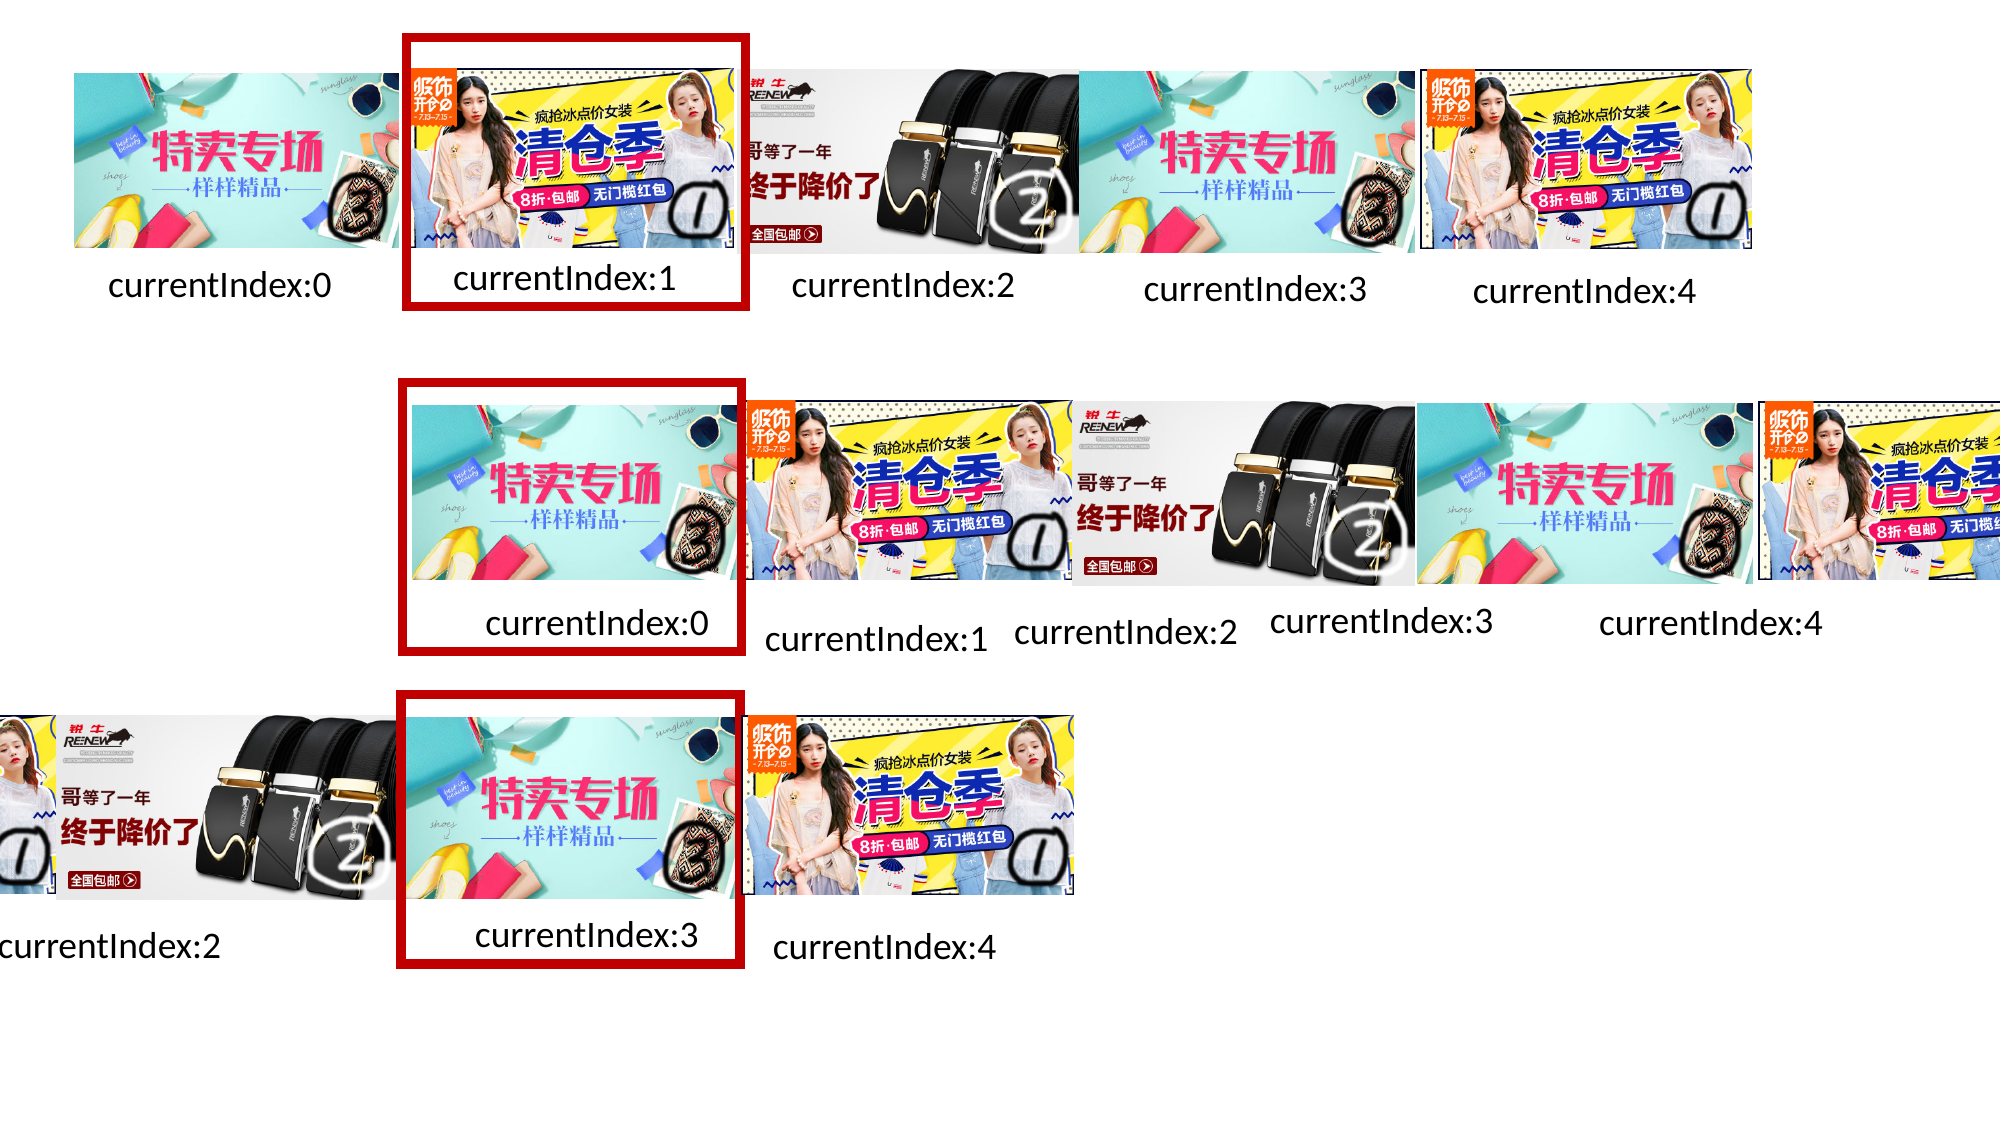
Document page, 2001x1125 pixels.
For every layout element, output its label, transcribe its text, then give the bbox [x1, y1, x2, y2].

picture [412, 405, 737, 580]
text_box currentIndex:4 [758, 914, 1012, 974]
picture [1417, 403, 1753, 585]
picture [1758, 401, 2000, 581]
picture [740, 400, 1415, 586]
picture [1420, 69, 1752, 249]
text_box currentIndex:0 [93, 252, 347, 312]
text_box currentIndex:1 [749, 606, 1004, 666]
text_box [402, 382, 743, 653]
picture [741, 715, 1074, 895]
text_box currentIndex:3 [1128, 256, 1383, 317]
text_box currentIndex:1 [438, 248, 692, 306]
picture [0, 715, 399, 900]
text_box currentIndex:2 [999, 599, 1253, 660]
picture [400, 717, 737, 899]
picture [402, 68, 734, 248]
text_box currentIndex:4 [1458, 258, 1712, 319]
text_box currentIndex:2 [776, 254, 1031, 312]
text_box [405, 36, 746, 307]
text_box currentIndex:0 [470, 590, 725, 651]
text_box currentIndex:3 [1254, 588, 1509, 649]
text_box currentIndex:4 [1584, 590, 1838, 651]
picture [74, 73, 399, 249]
text_box currentIndex:2 [0, 914, 237, 974]
picture [737, 69, 1415, 254]
text_box currentIndex:3 [460, 902, 714, 963]
text_box [400, 694, 741, 965]
